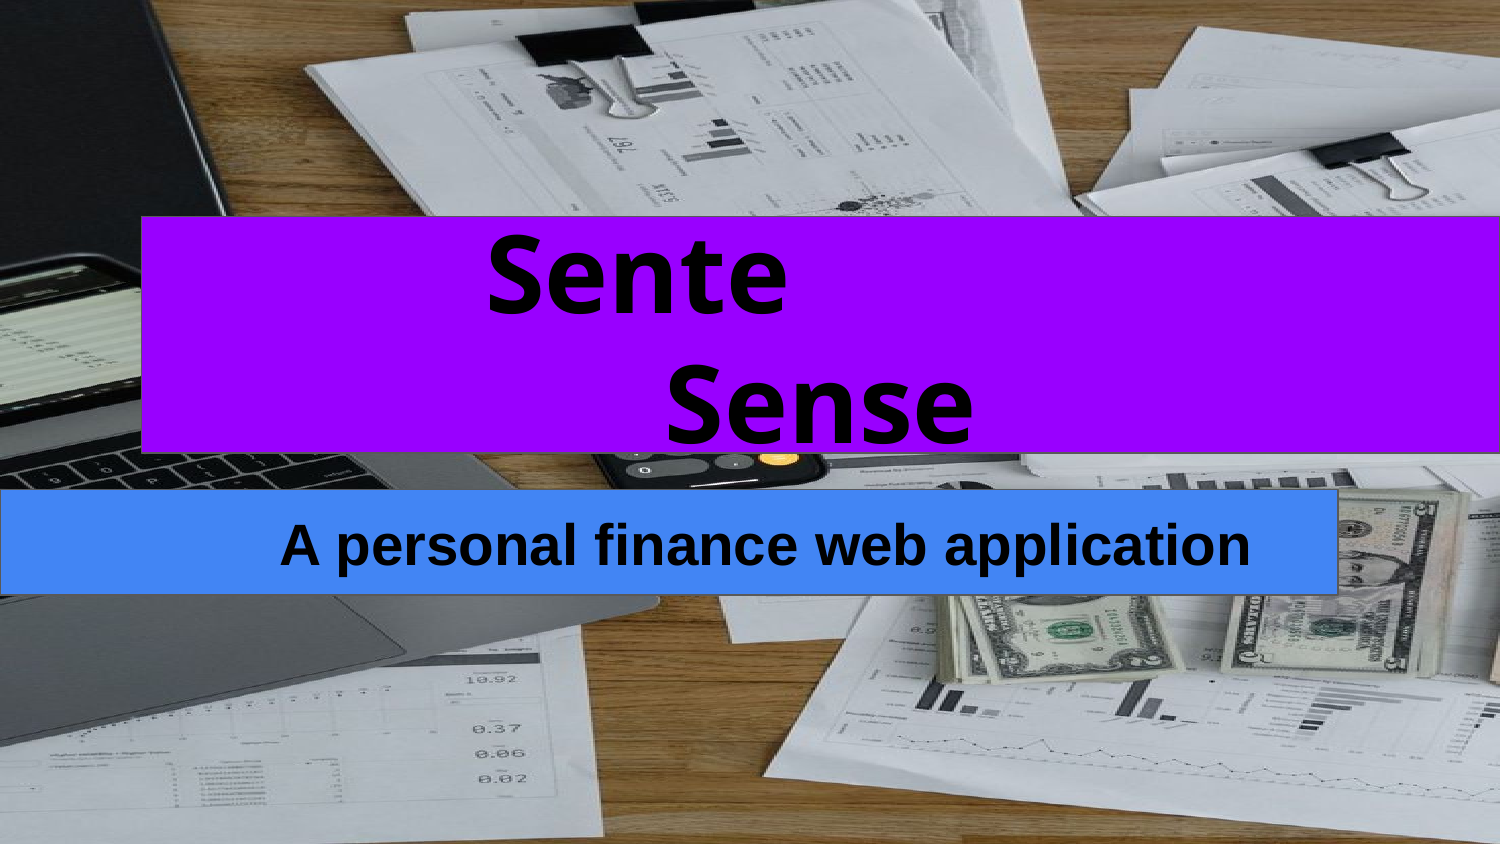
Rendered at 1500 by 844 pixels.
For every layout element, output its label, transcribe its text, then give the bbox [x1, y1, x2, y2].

picture [0, 0, 1500, 844]
text_box Sente Sense [141, 216, 1500, 454]
text_box A personal finance web application [0, 489, 1338, 595]
